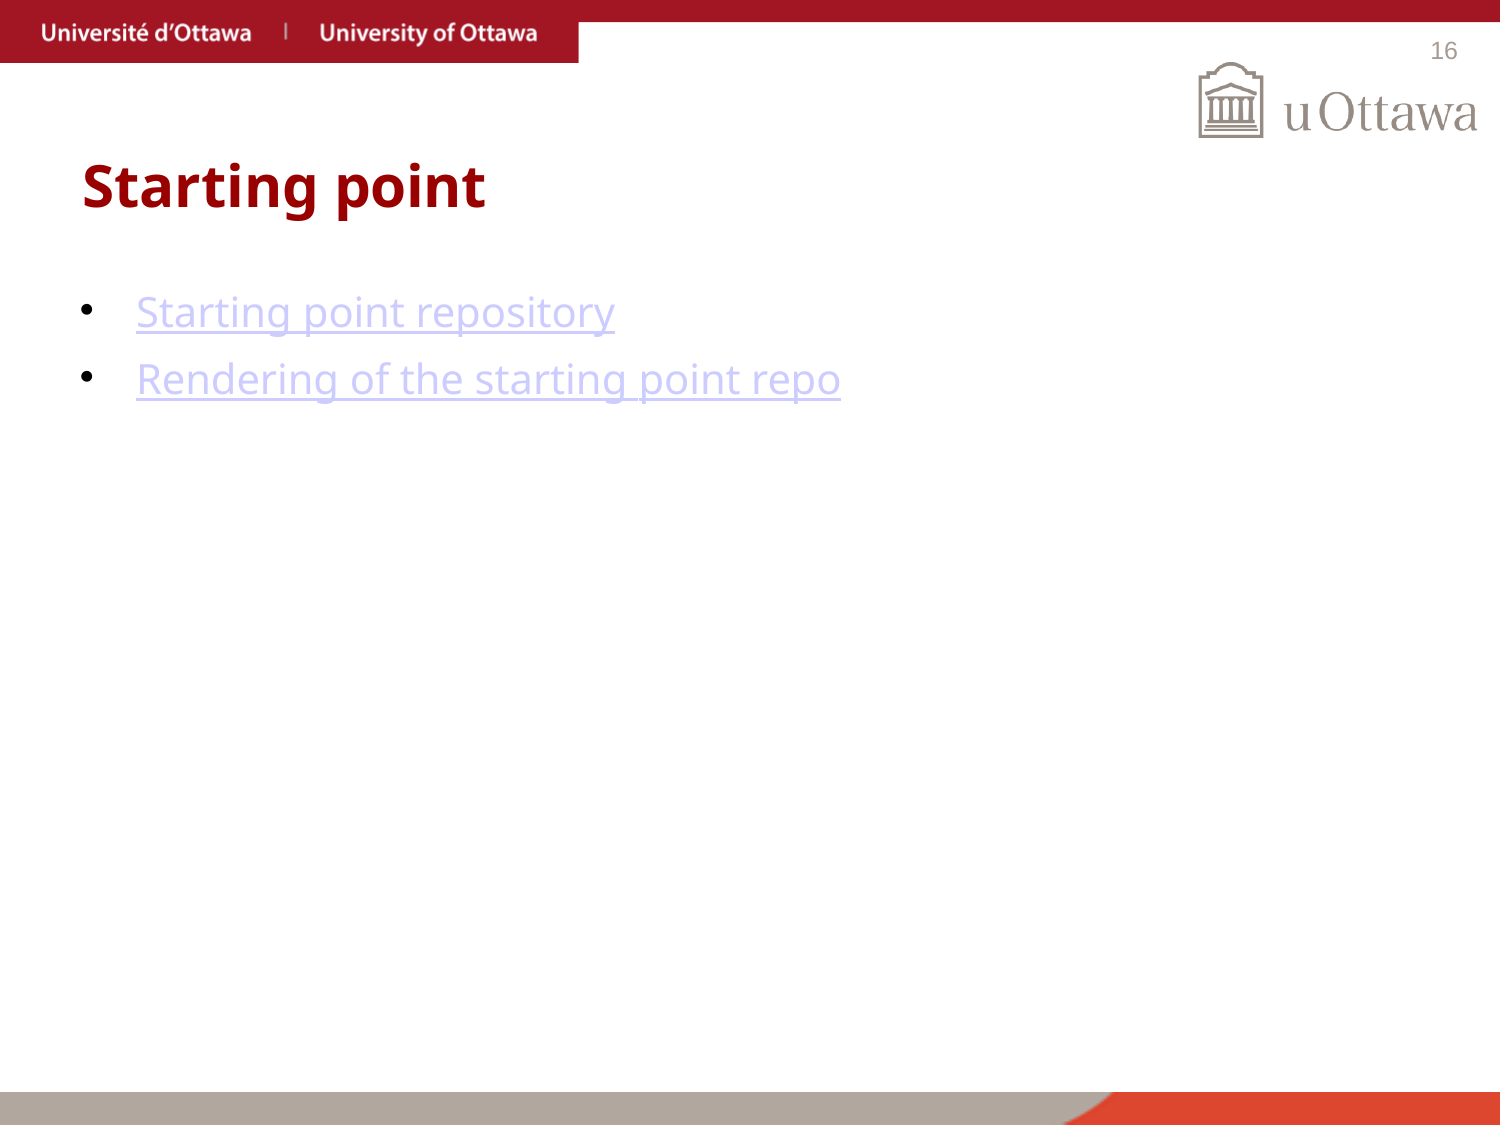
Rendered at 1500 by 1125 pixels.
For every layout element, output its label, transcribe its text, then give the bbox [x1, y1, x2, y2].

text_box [0, 0, 1500, 138]
title Starting point [80, 147, 540, 273]
text_box [0, 1092, 1500, 1125]
text_box Starting point repository Rendering of the starting point repo [77, 273, 891, 411]
